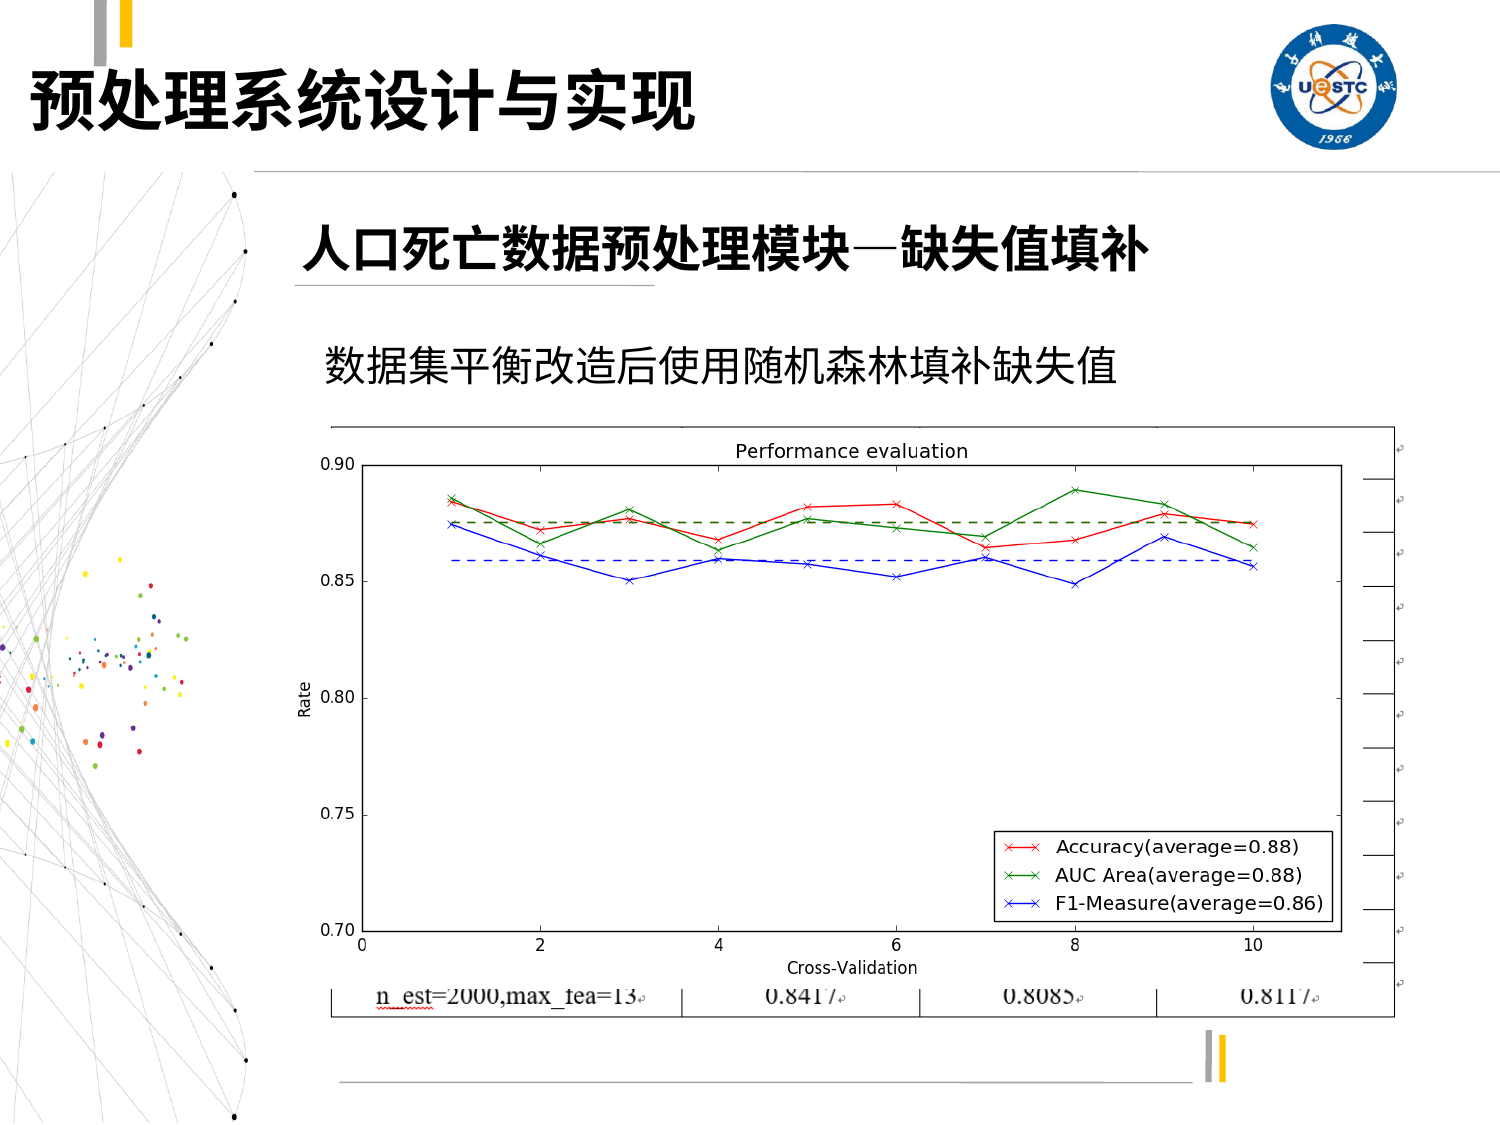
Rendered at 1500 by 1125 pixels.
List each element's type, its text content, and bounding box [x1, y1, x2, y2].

text_box 人口死亡数据预处理模块—缺失值填补 [286, 192, 1485, 286]
picture [0, 172, 1418, 1123]
picture [1270, 24, 1397, 150]
text_box 数据集平衡改造后使用随机森林填补缺失值 [309, 332, 1276, 414]
title 预处理系统设计与实现 [14, 4, 916, 193]
